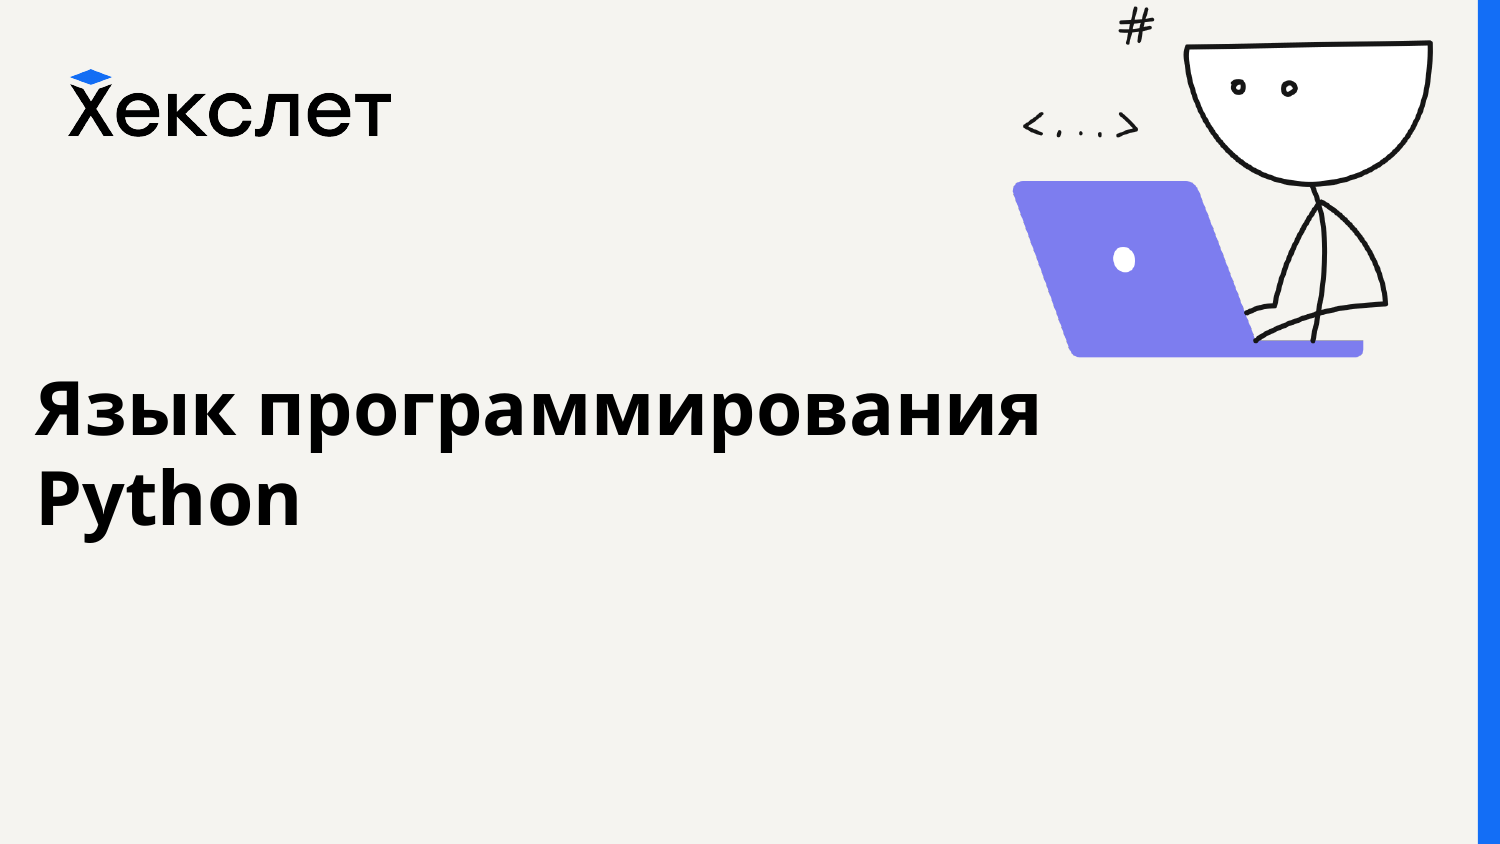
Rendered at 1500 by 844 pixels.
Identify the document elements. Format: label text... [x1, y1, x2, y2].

title Язык программирования Python [20, 279, 1234, 623]
picture [988, 0, 1466, 422]
picture [67, 69, 391, 138]
text_box [1477, 0, 1500, 844]
